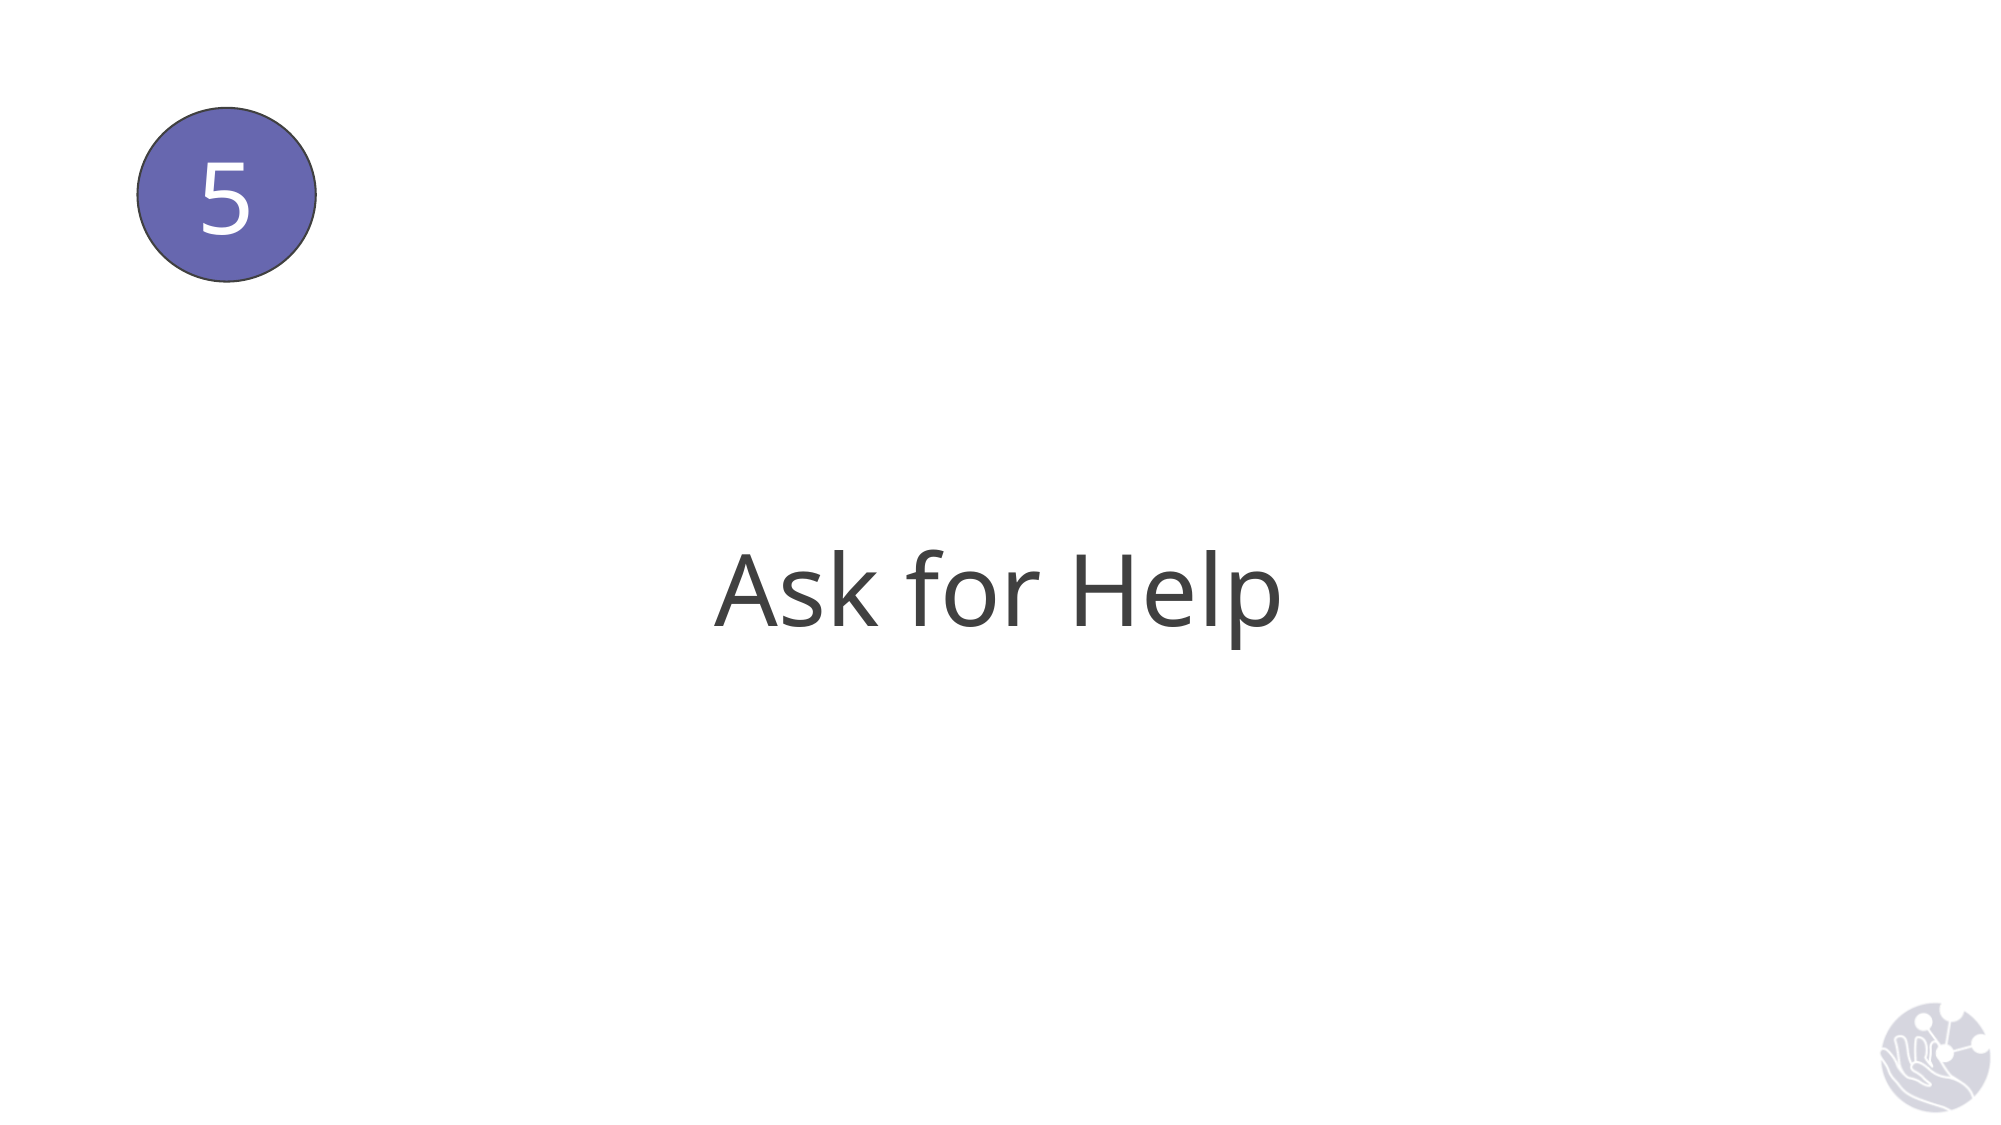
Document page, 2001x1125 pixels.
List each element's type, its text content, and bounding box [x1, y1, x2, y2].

text_box Ask for Help [0, 519, 2000, 655]
text_box 5 [136, 106, 317, 283]
picture [1866, 991, 1998, 1125]
